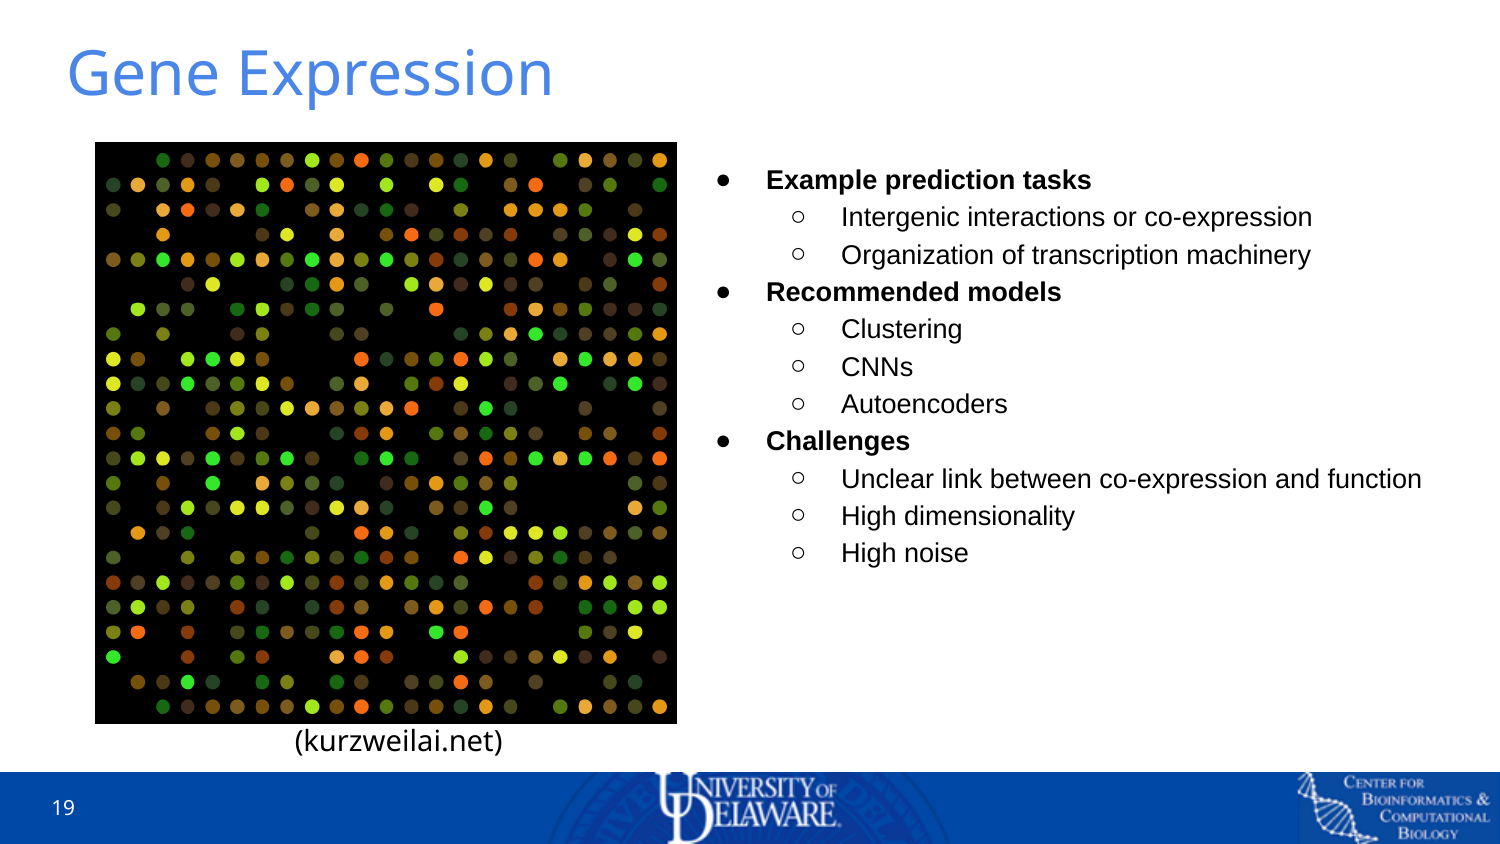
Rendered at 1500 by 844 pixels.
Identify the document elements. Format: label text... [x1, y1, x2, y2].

text_box (kurzweilai.net) [235, 732, 562, 771]
title Gene Expression [51, 18, 1449, 118]
picture [95, 142, 677, 724]
picture [0, 772, 1500, 844]
text_box Example prediction tasks Intergenic interactions or co-expression Organization of transcription machinery Recommended models Clustering CNNs Autoencoders Challenges Unclear link between co-expression and function High dimensionality High noise [678, 142, 1482, 621]
